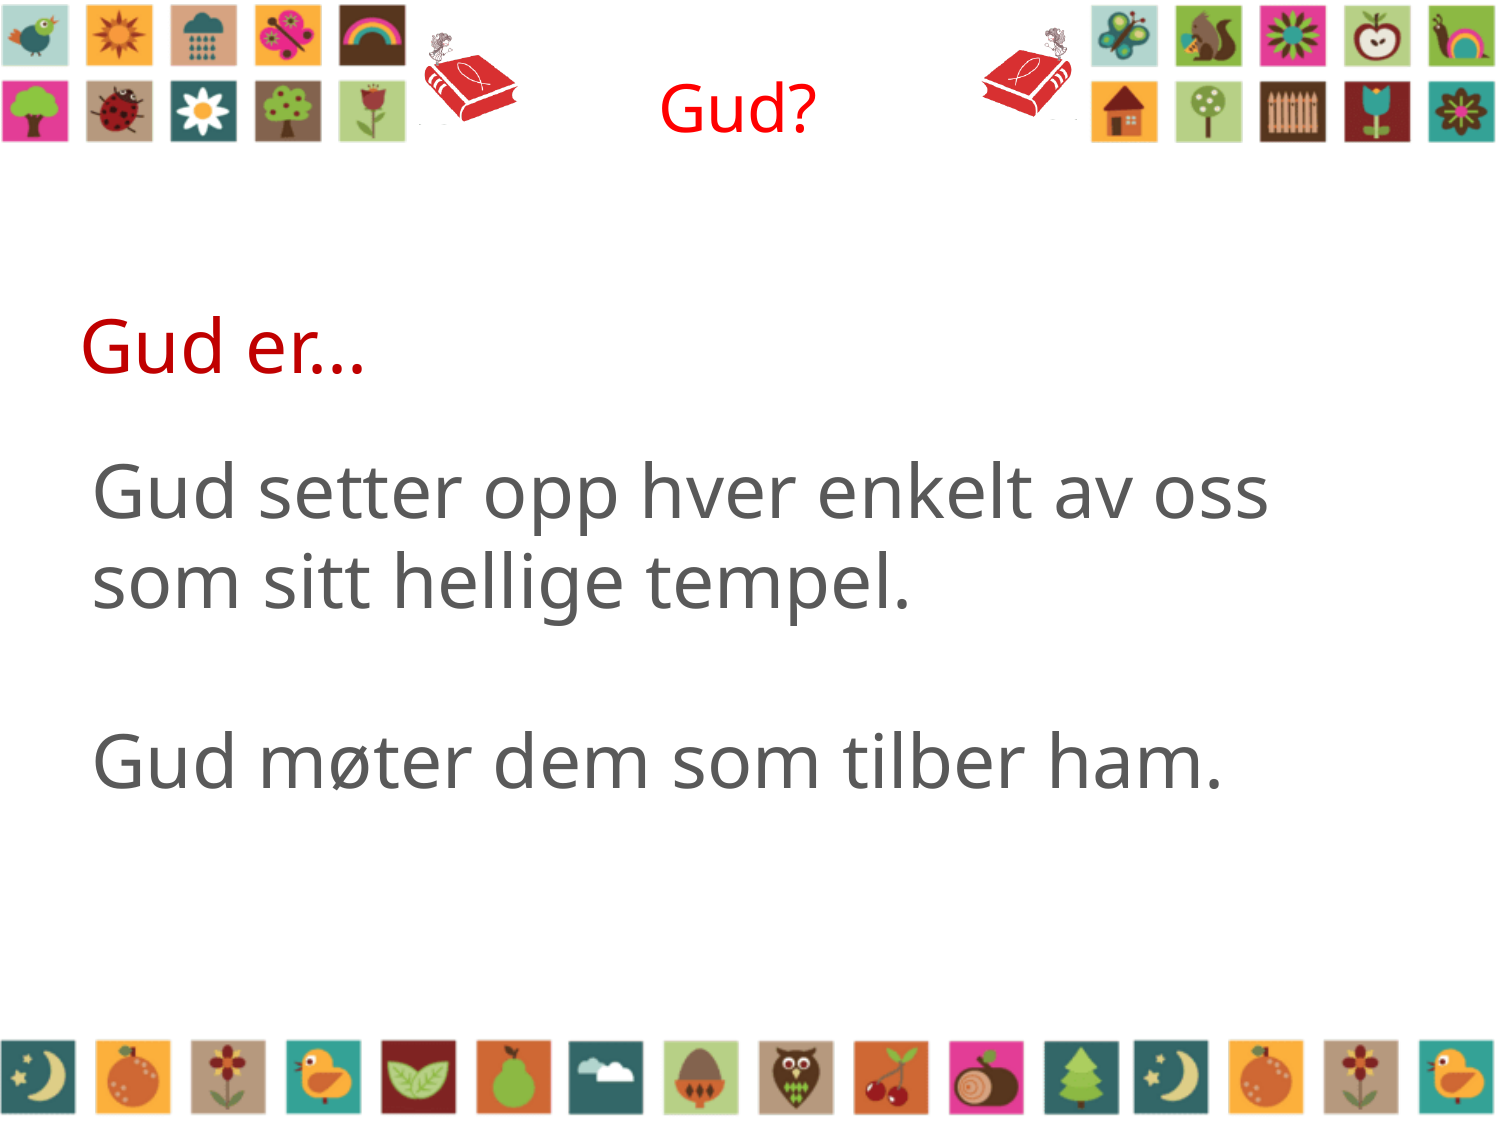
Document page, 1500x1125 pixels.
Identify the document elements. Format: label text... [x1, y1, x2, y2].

text_box Gud? [423, 58, 1071, 154]
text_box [0, 1028, 1500, 1118]
picture [950, 3, 1500, 150]
picture [0, 3, 550, 150]
text_box Gud setter opp hver enkelt av oss som sitt hellige tempel. Gud møter dem som tilber ham. [76, 436, 1424, 812]
text_box Gud er... [64, 290, 1412, 396]
